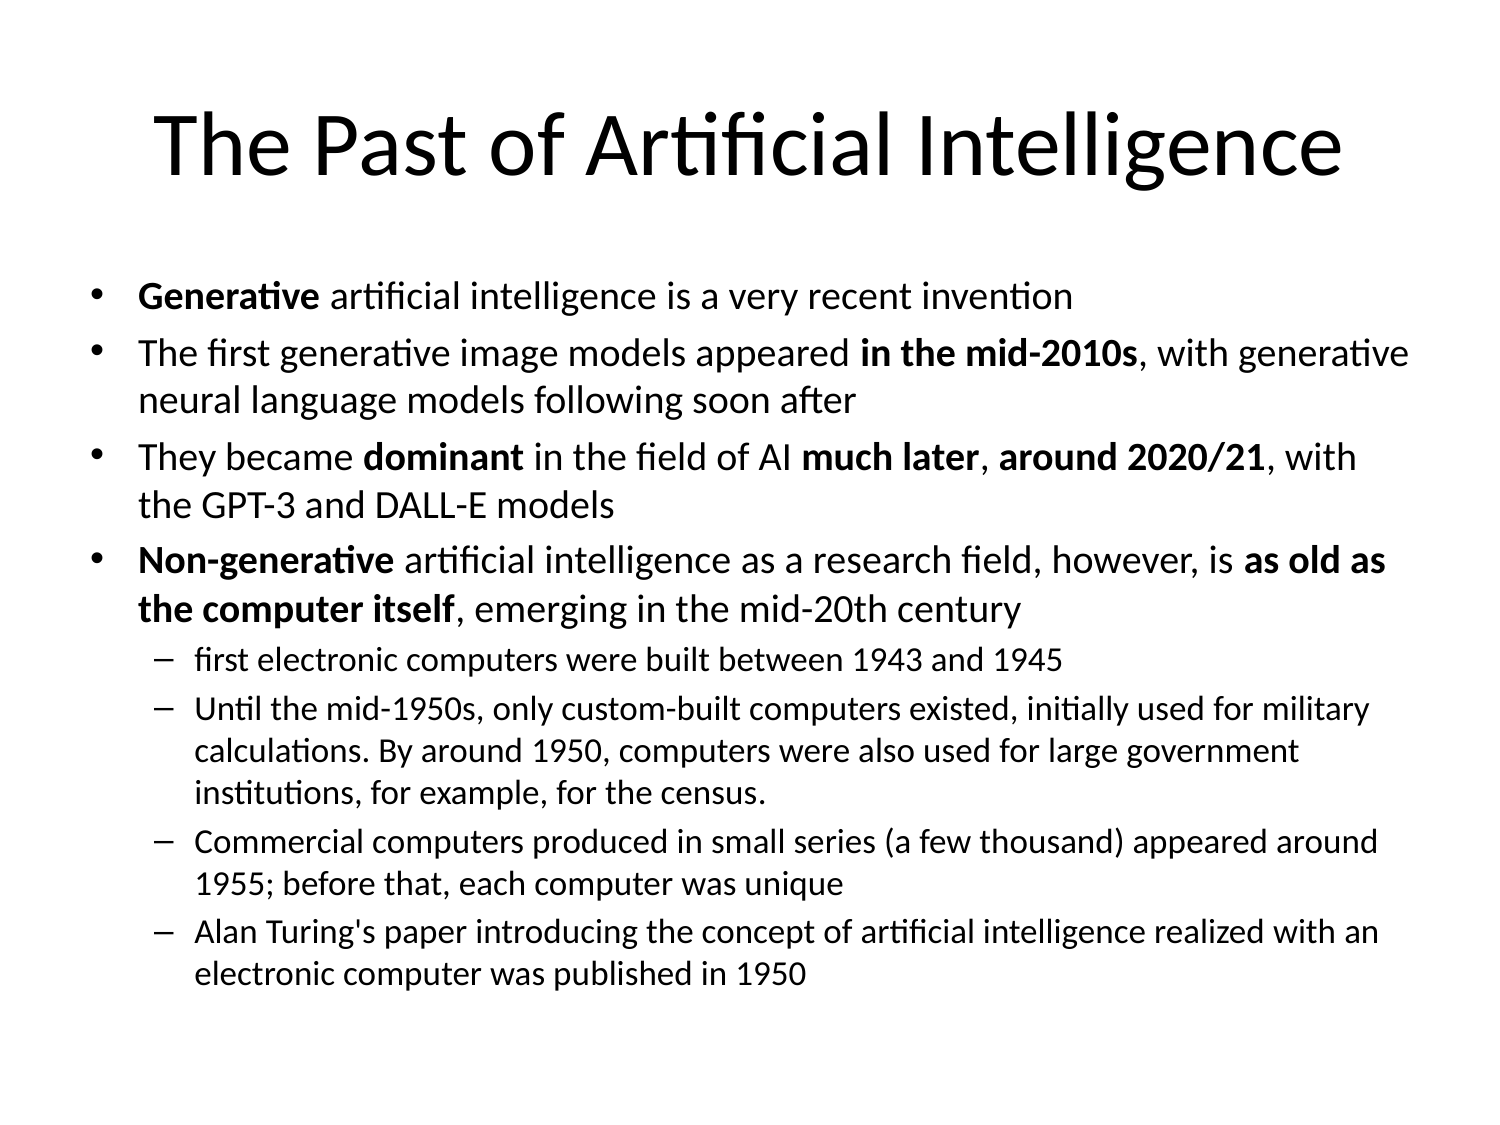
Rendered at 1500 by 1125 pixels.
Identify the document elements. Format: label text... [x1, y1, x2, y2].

list Generative artificial intelligence is a very recent invention The first generative image models appeared in the mid-2010s, with generative neural language models following soon after They became dominant in the field of AI much later, around 2020/21, with the GPT-3 and DALL-E models Non-generative artificial intelligence as a research field, however, is as old as the computer itself, emerging in the mid-20th century first electronic computers were built between 1943 and 1945 Until the mid-1950s, only custom-built computers existed, initially used for military calculations. By around 1950, computers were also used for large government institutions, for example, for the census. Commercial computers produced in small series (a few thousand) appeared around 1955; before that, each computer was unique Alan Turing's paper introducing the concept of artificial intelligence realized with an electronic computer was published in 1950 [75, 262, 1425, 1005]
title The Past of Artificial Intelligence [75, 45, 1425, 233]
